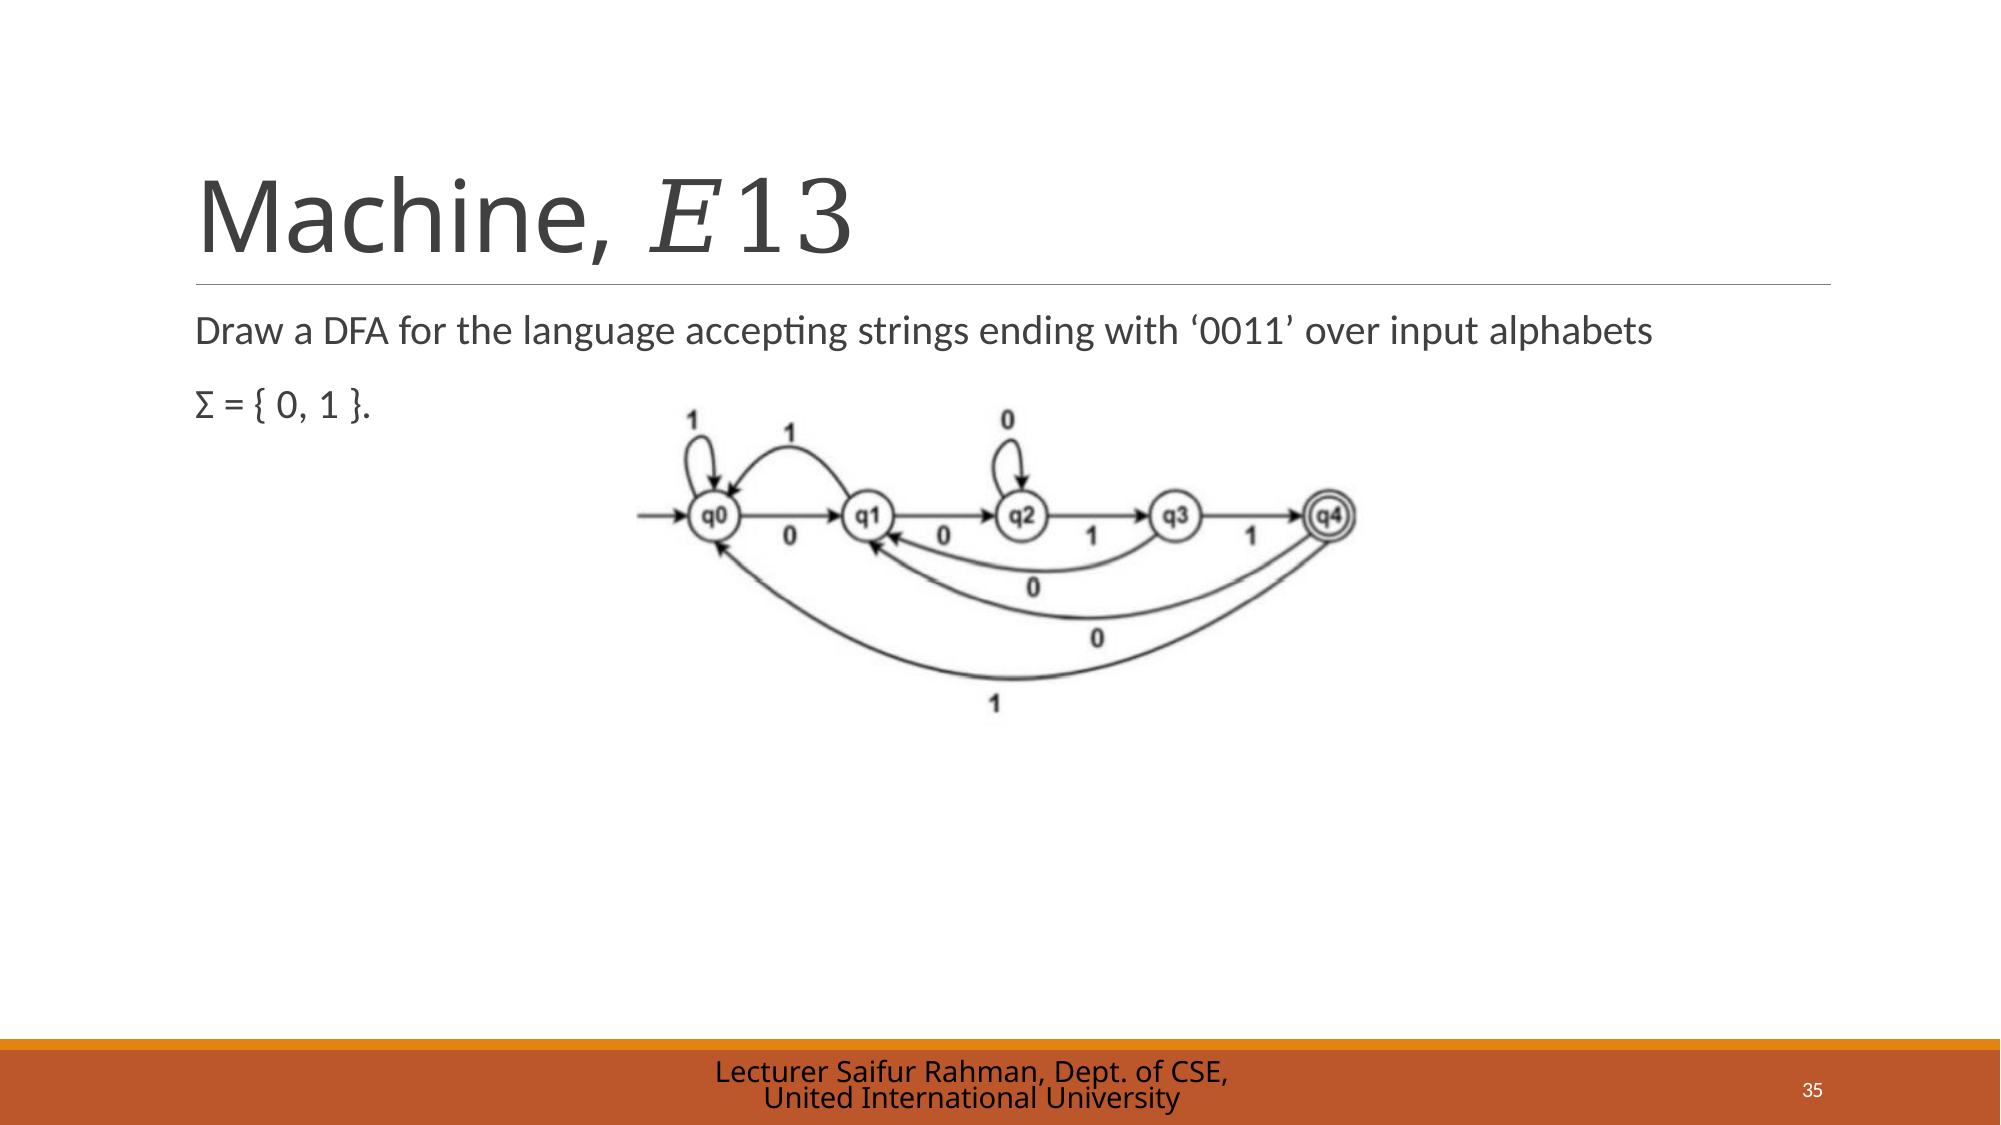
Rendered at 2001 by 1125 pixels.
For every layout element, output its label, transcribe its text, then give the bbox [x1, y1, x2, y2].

picture [635, 405, 1364, 726]
slide_number 35 [1799, 1078, 1833, 1125]
text_box Lecturer Saifur Rahman, Dept. of CSE, United International University [706, 1062, 1238, 1115]
title Machine, 𝐸13 [192, 149, 1660, 340]
text_box Draw a DFA for the language accepting strings ending with ‘0011’ over input alphabets Σ = { 0, 1 }. [192, 276, 1655, 427]
